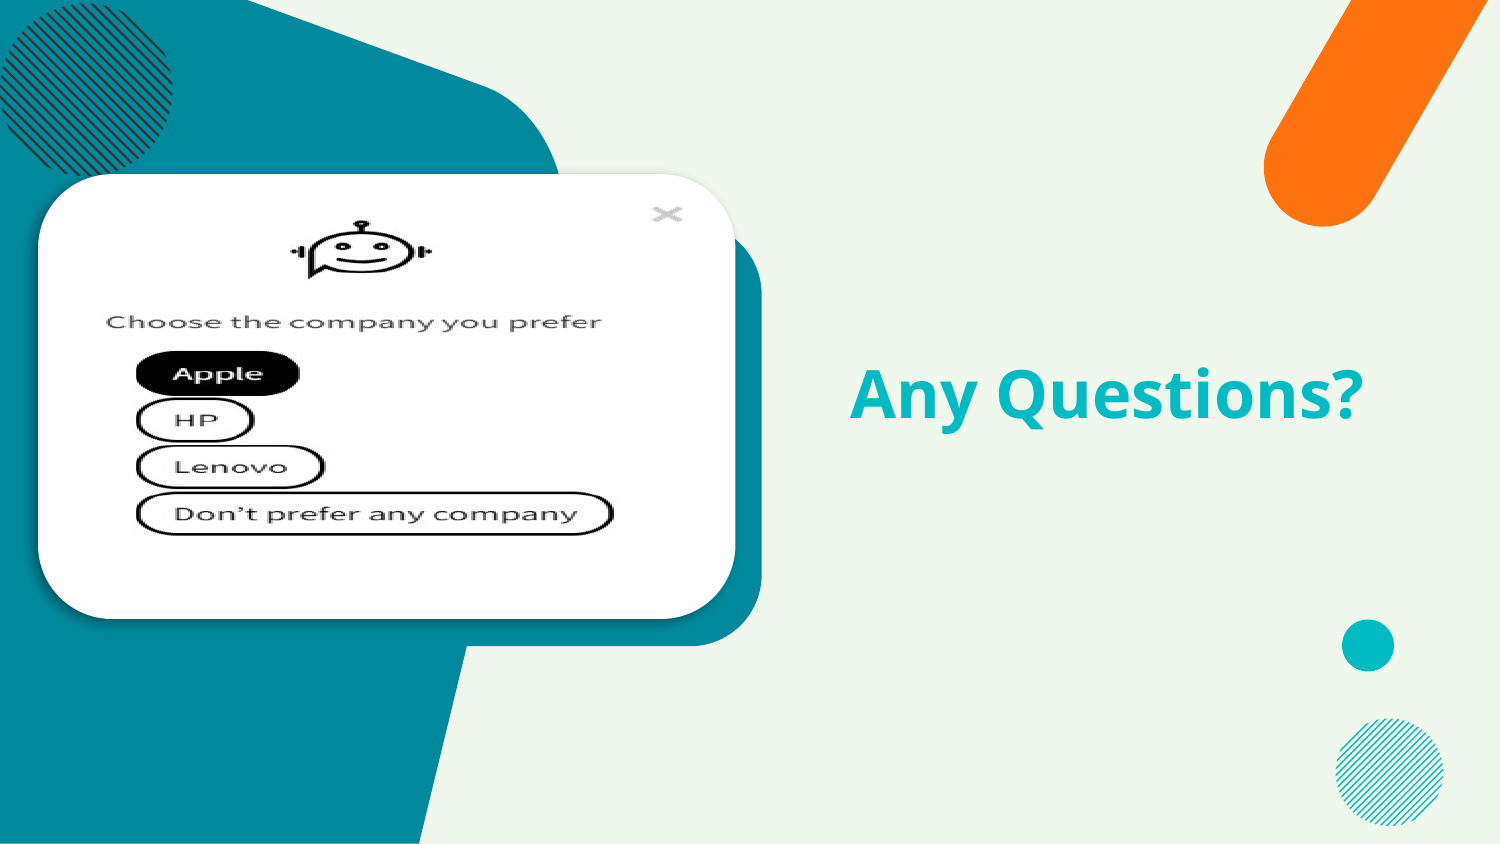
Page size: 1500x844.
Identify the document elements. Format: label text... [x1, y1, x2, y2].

text_box [178, 246, 761, 645]
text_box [1335, 718, 1444, 827]
title Any Questions? [835, 327, 1397, 447]
picture [37, 173, 736, 620]
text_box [0, 3, 173, 177]
text_box [1263, 0, 1488, 227]
text_box [1342, 619, 1394, 672]
